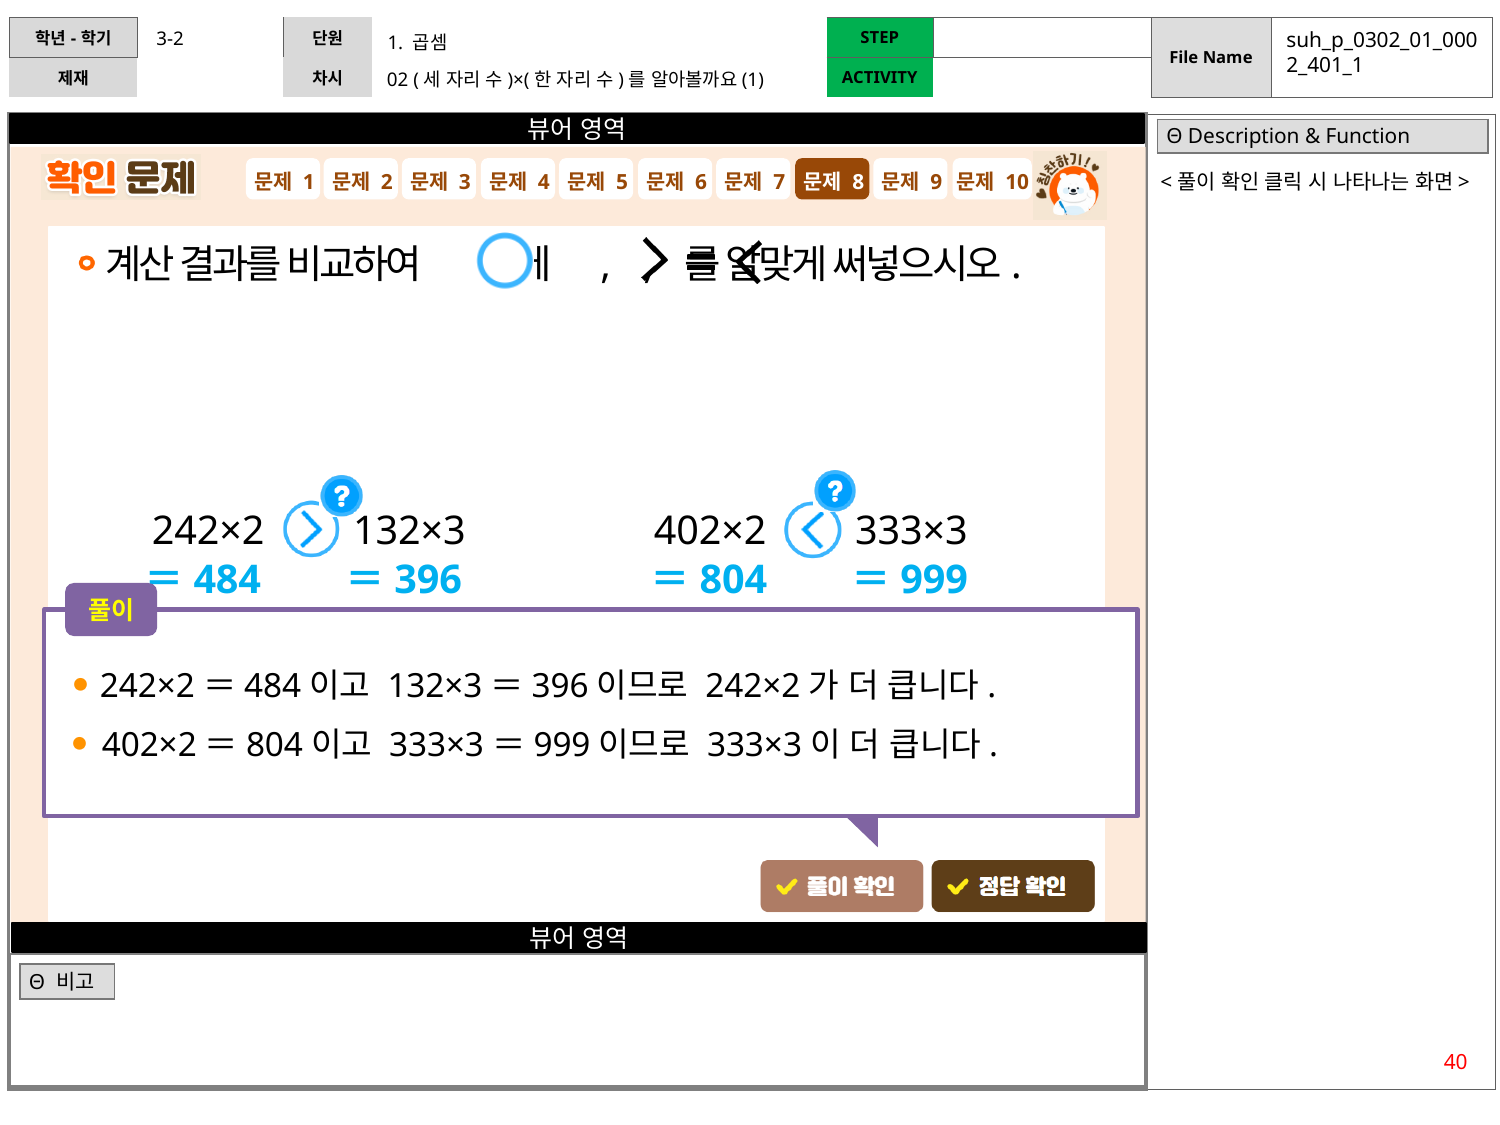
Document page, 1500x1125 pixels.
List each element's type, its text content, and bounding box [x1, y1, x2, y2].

picture [641, 237, 668, 282]
picture [930, 857, 1097, 913]
text_box 문제 2 [349, 148, 395, 202]
text_box 계산 결과를 비교하여 안에 , , 를 알맞게 써넣으시오. [90, 231, 471, 294]
text_box 3-2 [141, 18, 284, 55]
text_box 1. 곱셈 [372, 23, 828, 48]
text_box 문제 5 [552, 148, 631, 202]
picture [76, 252, 96, 274]
text_box 문제 7 [709, 148, 819, 202]
text_box ＝999 [836, 546, 987, 581]
picture [280, 474, 363, 559]
text_box 문제 6 [631, 148, 709, 202]
table_header Θ Description & Function [1158, 120, 1487, 152]
text_box 문제 9 [898, 148, 977, 202]
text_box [43, 582, 1139, 848]
text_box 문제 10 [977, 148, 1052, 202]
text_box 333×3 [849, 497, 987, 546]
picture [758, 857, 925, 914]
text_box ＝804 [635, 546, 786, 581]
text_box 402×2 [635, 497, 778, 546]
picture [1033, 151, 1107, 220]
picture [686, 254, 715, 270]
text_box 02 (세 자리 수)×(한 자리 수)를 알아볼까요(1) [372, 60, 821, 96]
text_box 문제 3 [395, 148, 474, 202]
picture [41, 154, 201, 200]
text_box ＝396 [330, 546, 481, 581]
text_box <풀이 확인 클릭 시 나타나는 화면> [1145, 160, 1500, 201]
picture [735, 240, 762, 284]
text_box ＝484 [129, 546, 280, 581]
text_box suh_p_0302_01_0002_401_1 [1271, 18, 1500, 84]
picture [780, 469, 856, 563]
picture [472, 231, 534, 292]
text_box 242×2 [133, 497, 278, 546]
text_box 문제 4 [474, 148, 552, 202]
text_box 문제 1 [239, 148, 349, 202]
text_box 계산 결과를 비교하여 안에 , , 를 알맞게 써넣으시오. [534, 231, 1134, 294]
text_box 132×3 [346, 497, 485, 560]
text_box 문제 8 [819, 148, 898, 202]
